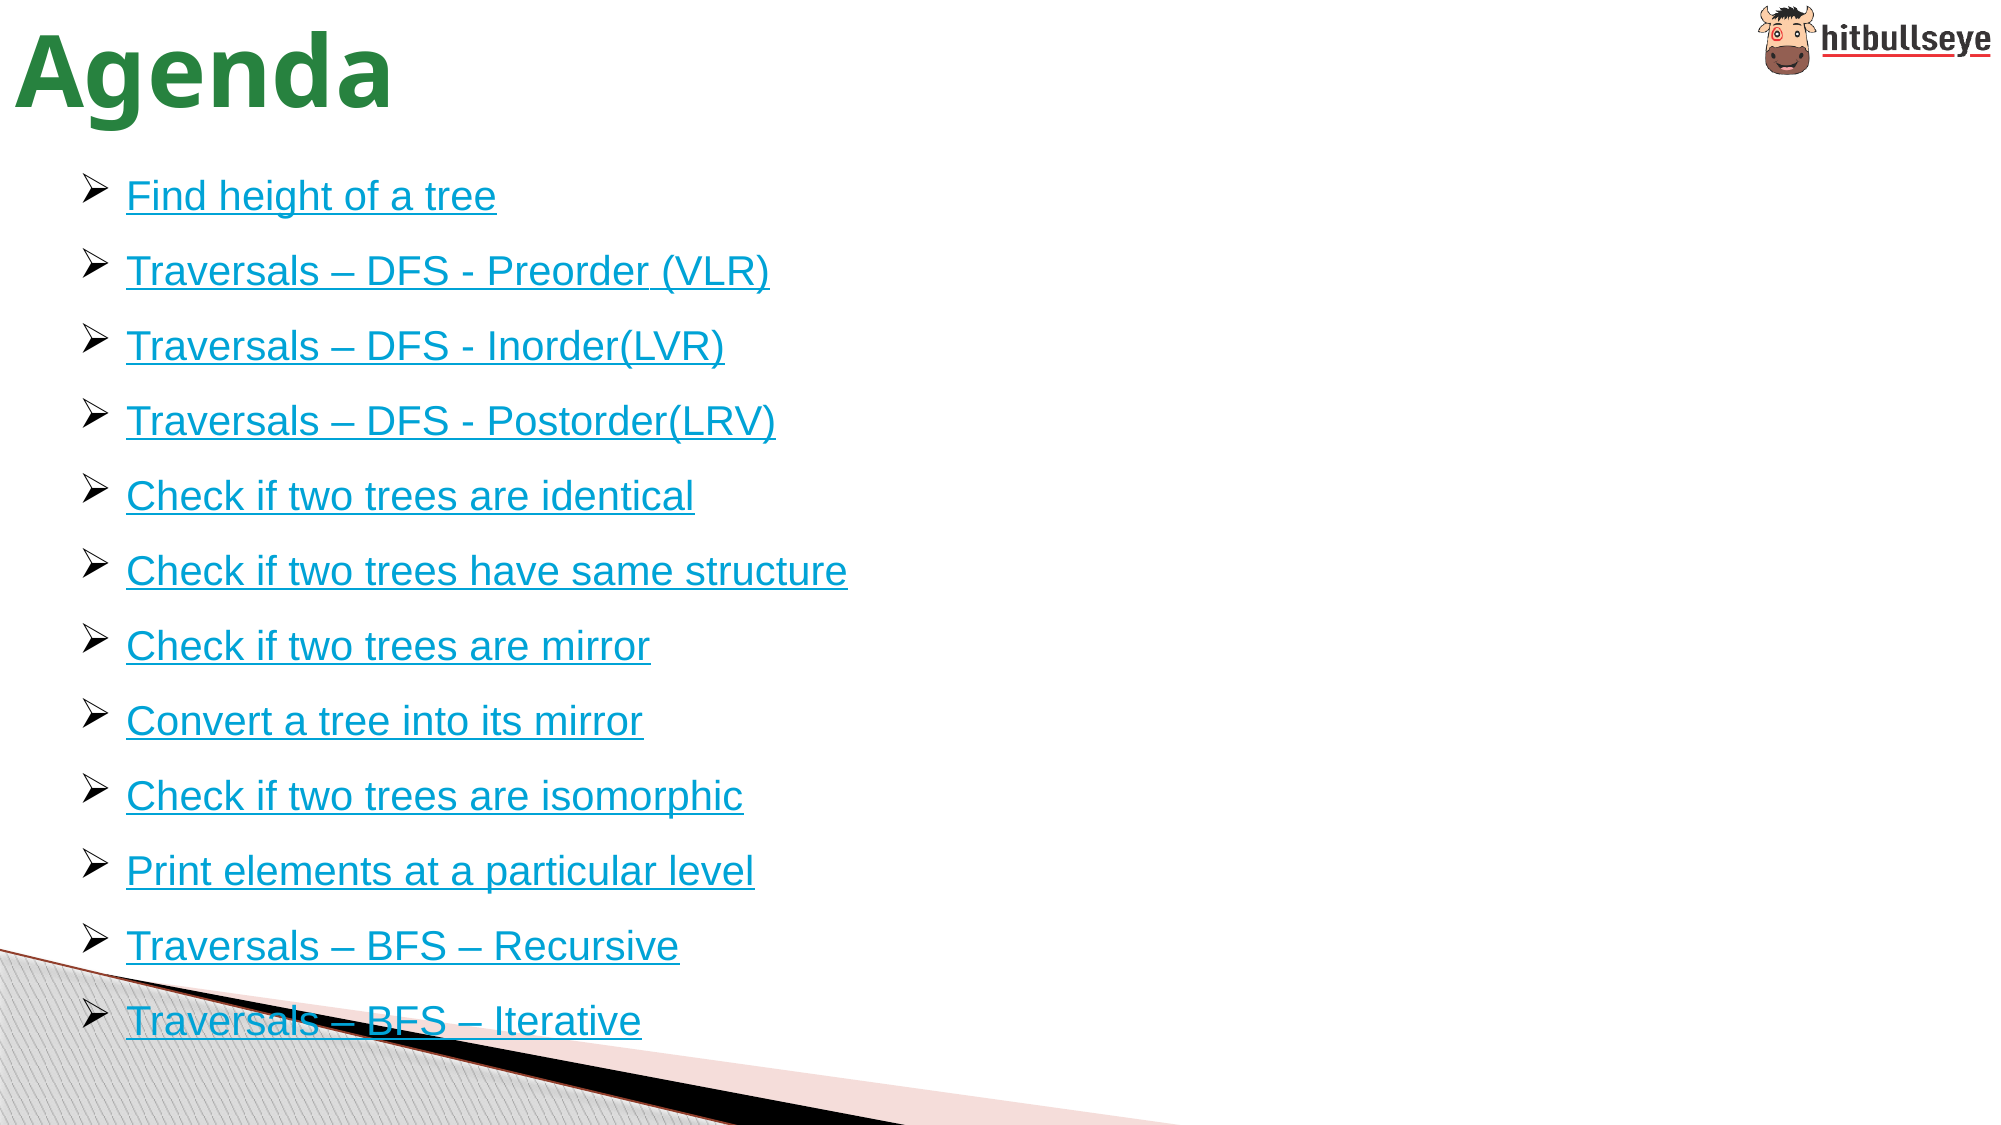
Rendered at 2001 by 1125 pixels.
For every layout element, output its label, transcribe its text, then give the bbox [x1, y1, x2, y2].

title Agenda [0, 0, 1800, 137]
picture [1800, 0, 2000, 81]
text_box Find height of a tree Traversals – DFS - Preorder (VLR) Traversals – DFS - Inorder(LVR) Traversals – DFS - Postorder(LRV) Check if two trees are identical Check if two trees have same structure Check if two trees are mirror Convert a tree into its mirror Check if two trees are isomorphic Print elements at a particular level Traversals – BFS – Recursive Traversals – BFS – Iterative [64, 136, 1659, 1052]
